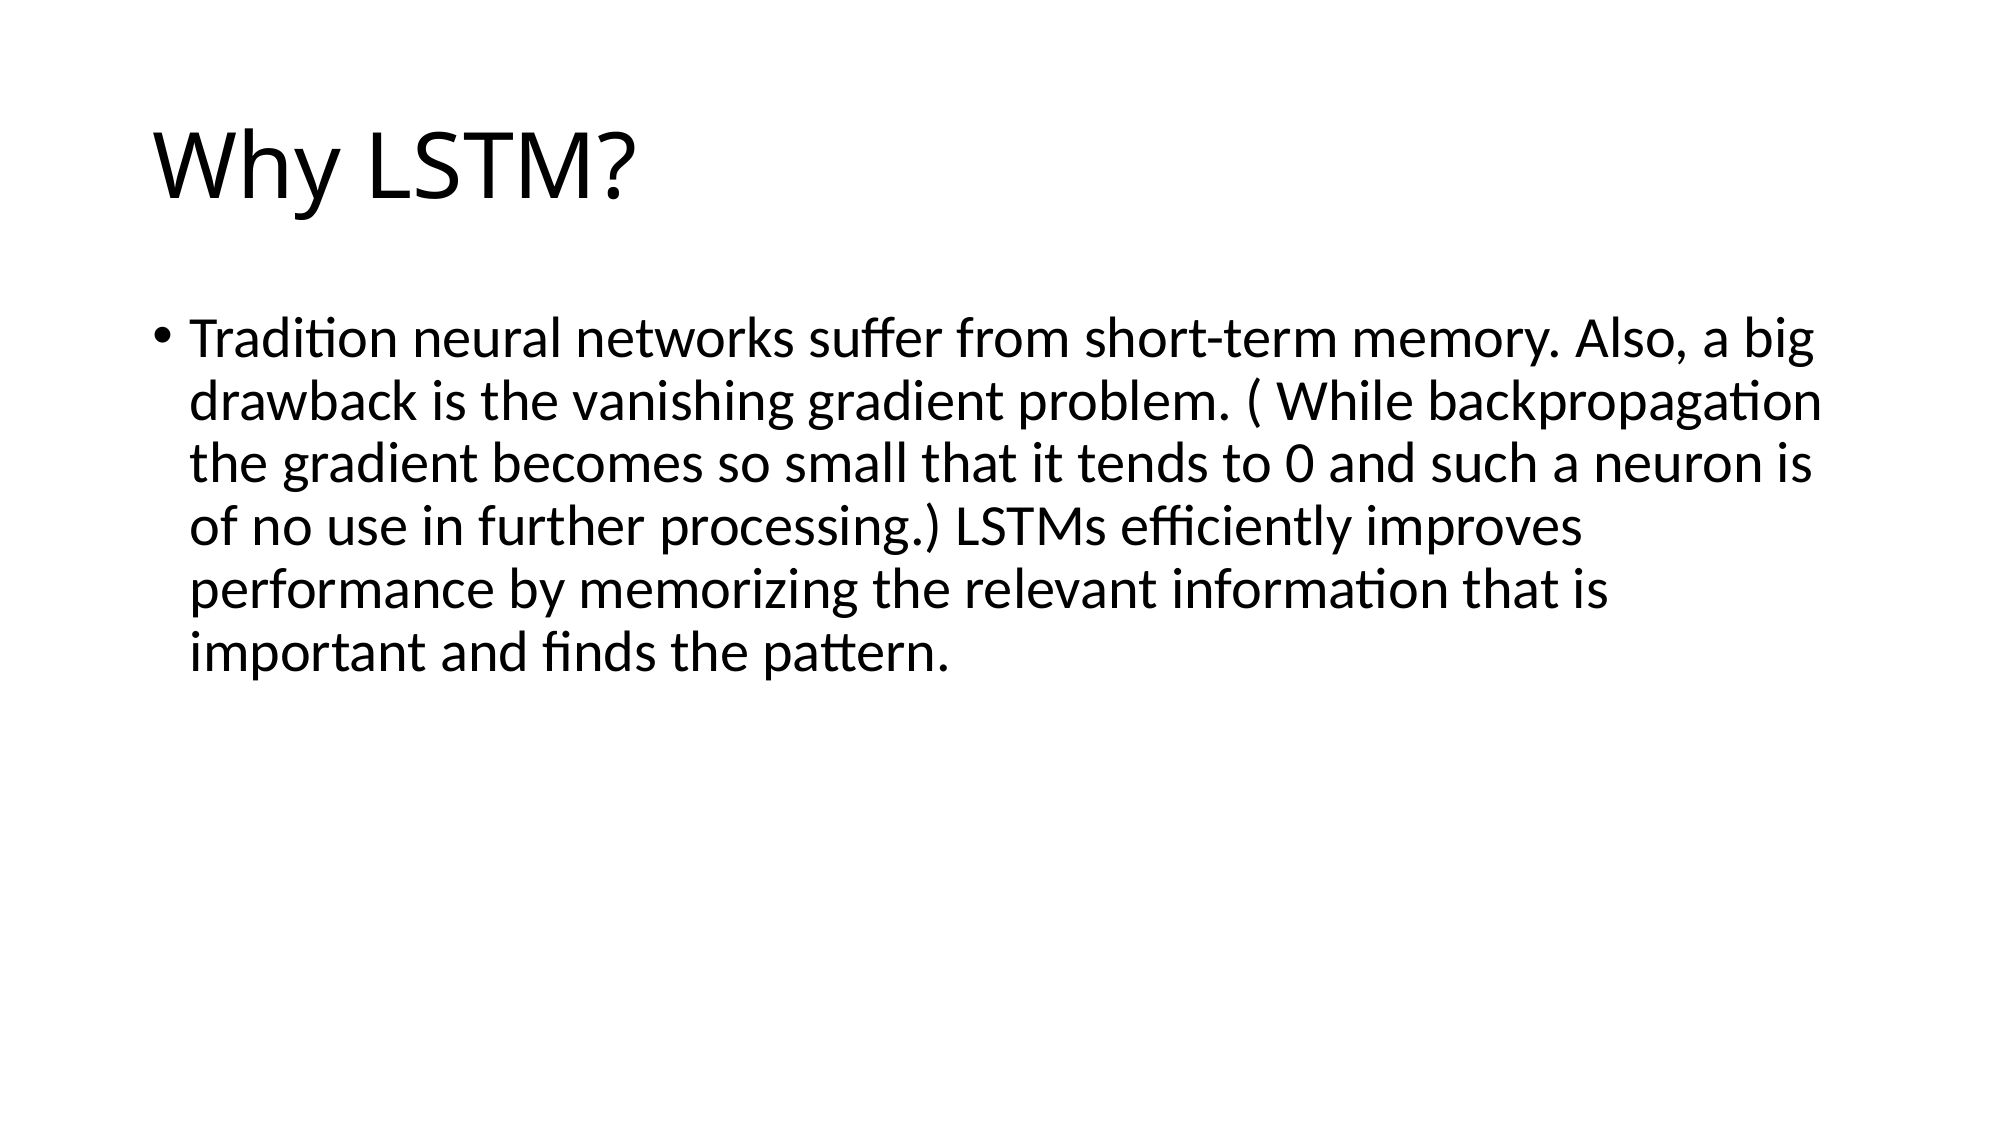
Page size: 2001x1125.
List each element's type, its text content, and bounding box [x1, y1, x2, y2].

list Tradition neural networks suffer from short-term memory. Also, a big drawback is the vanishing gradient problem. ( While backpropagation the gradient becomes so small that it tends to 0 and such a neuron is of no use in further processing.) LSTMs efficiently improves performance by memorizing the relevant information that is important and finds the pattern. [137, 299, 1863, 1014]
title Why LSTM? [137, 59, 1863, 278]
